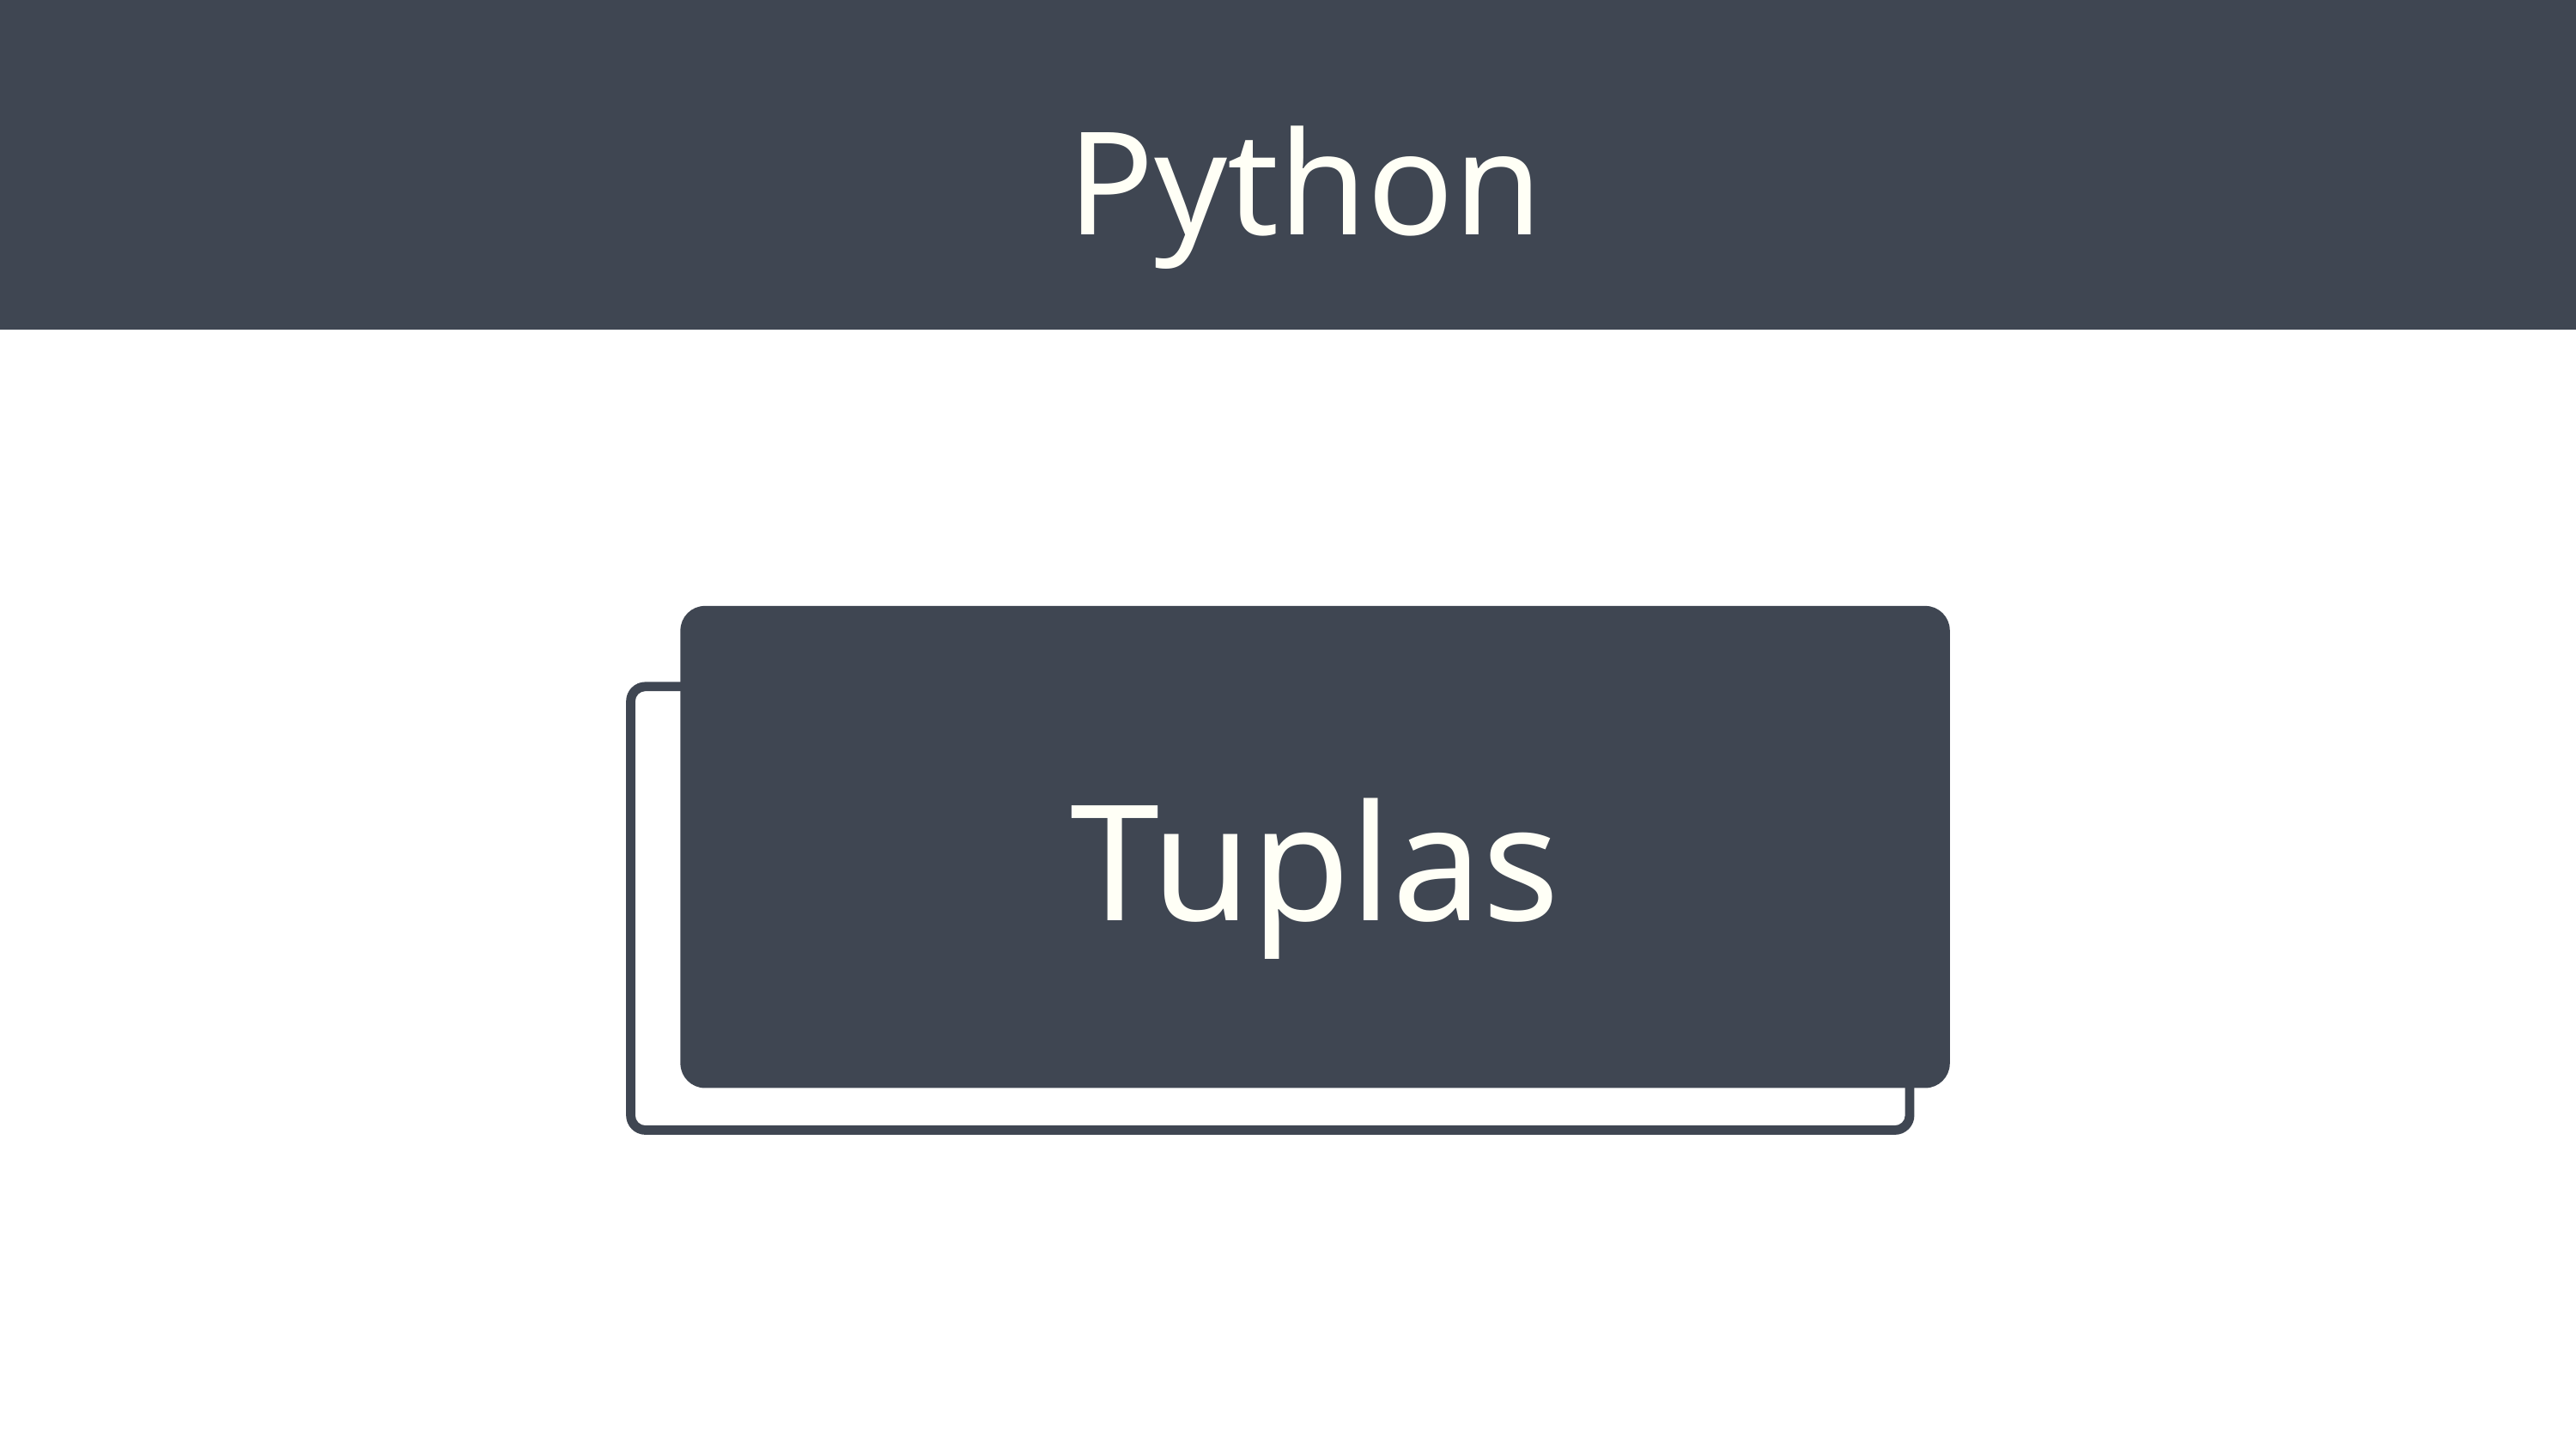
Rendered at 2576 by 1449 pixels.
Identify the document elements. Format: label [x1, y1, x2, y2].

text_box [0, 0, 2576, 330]
text_box [625, 682, 1915, 1136]
text_box [680, 605, 1950, 1088]
